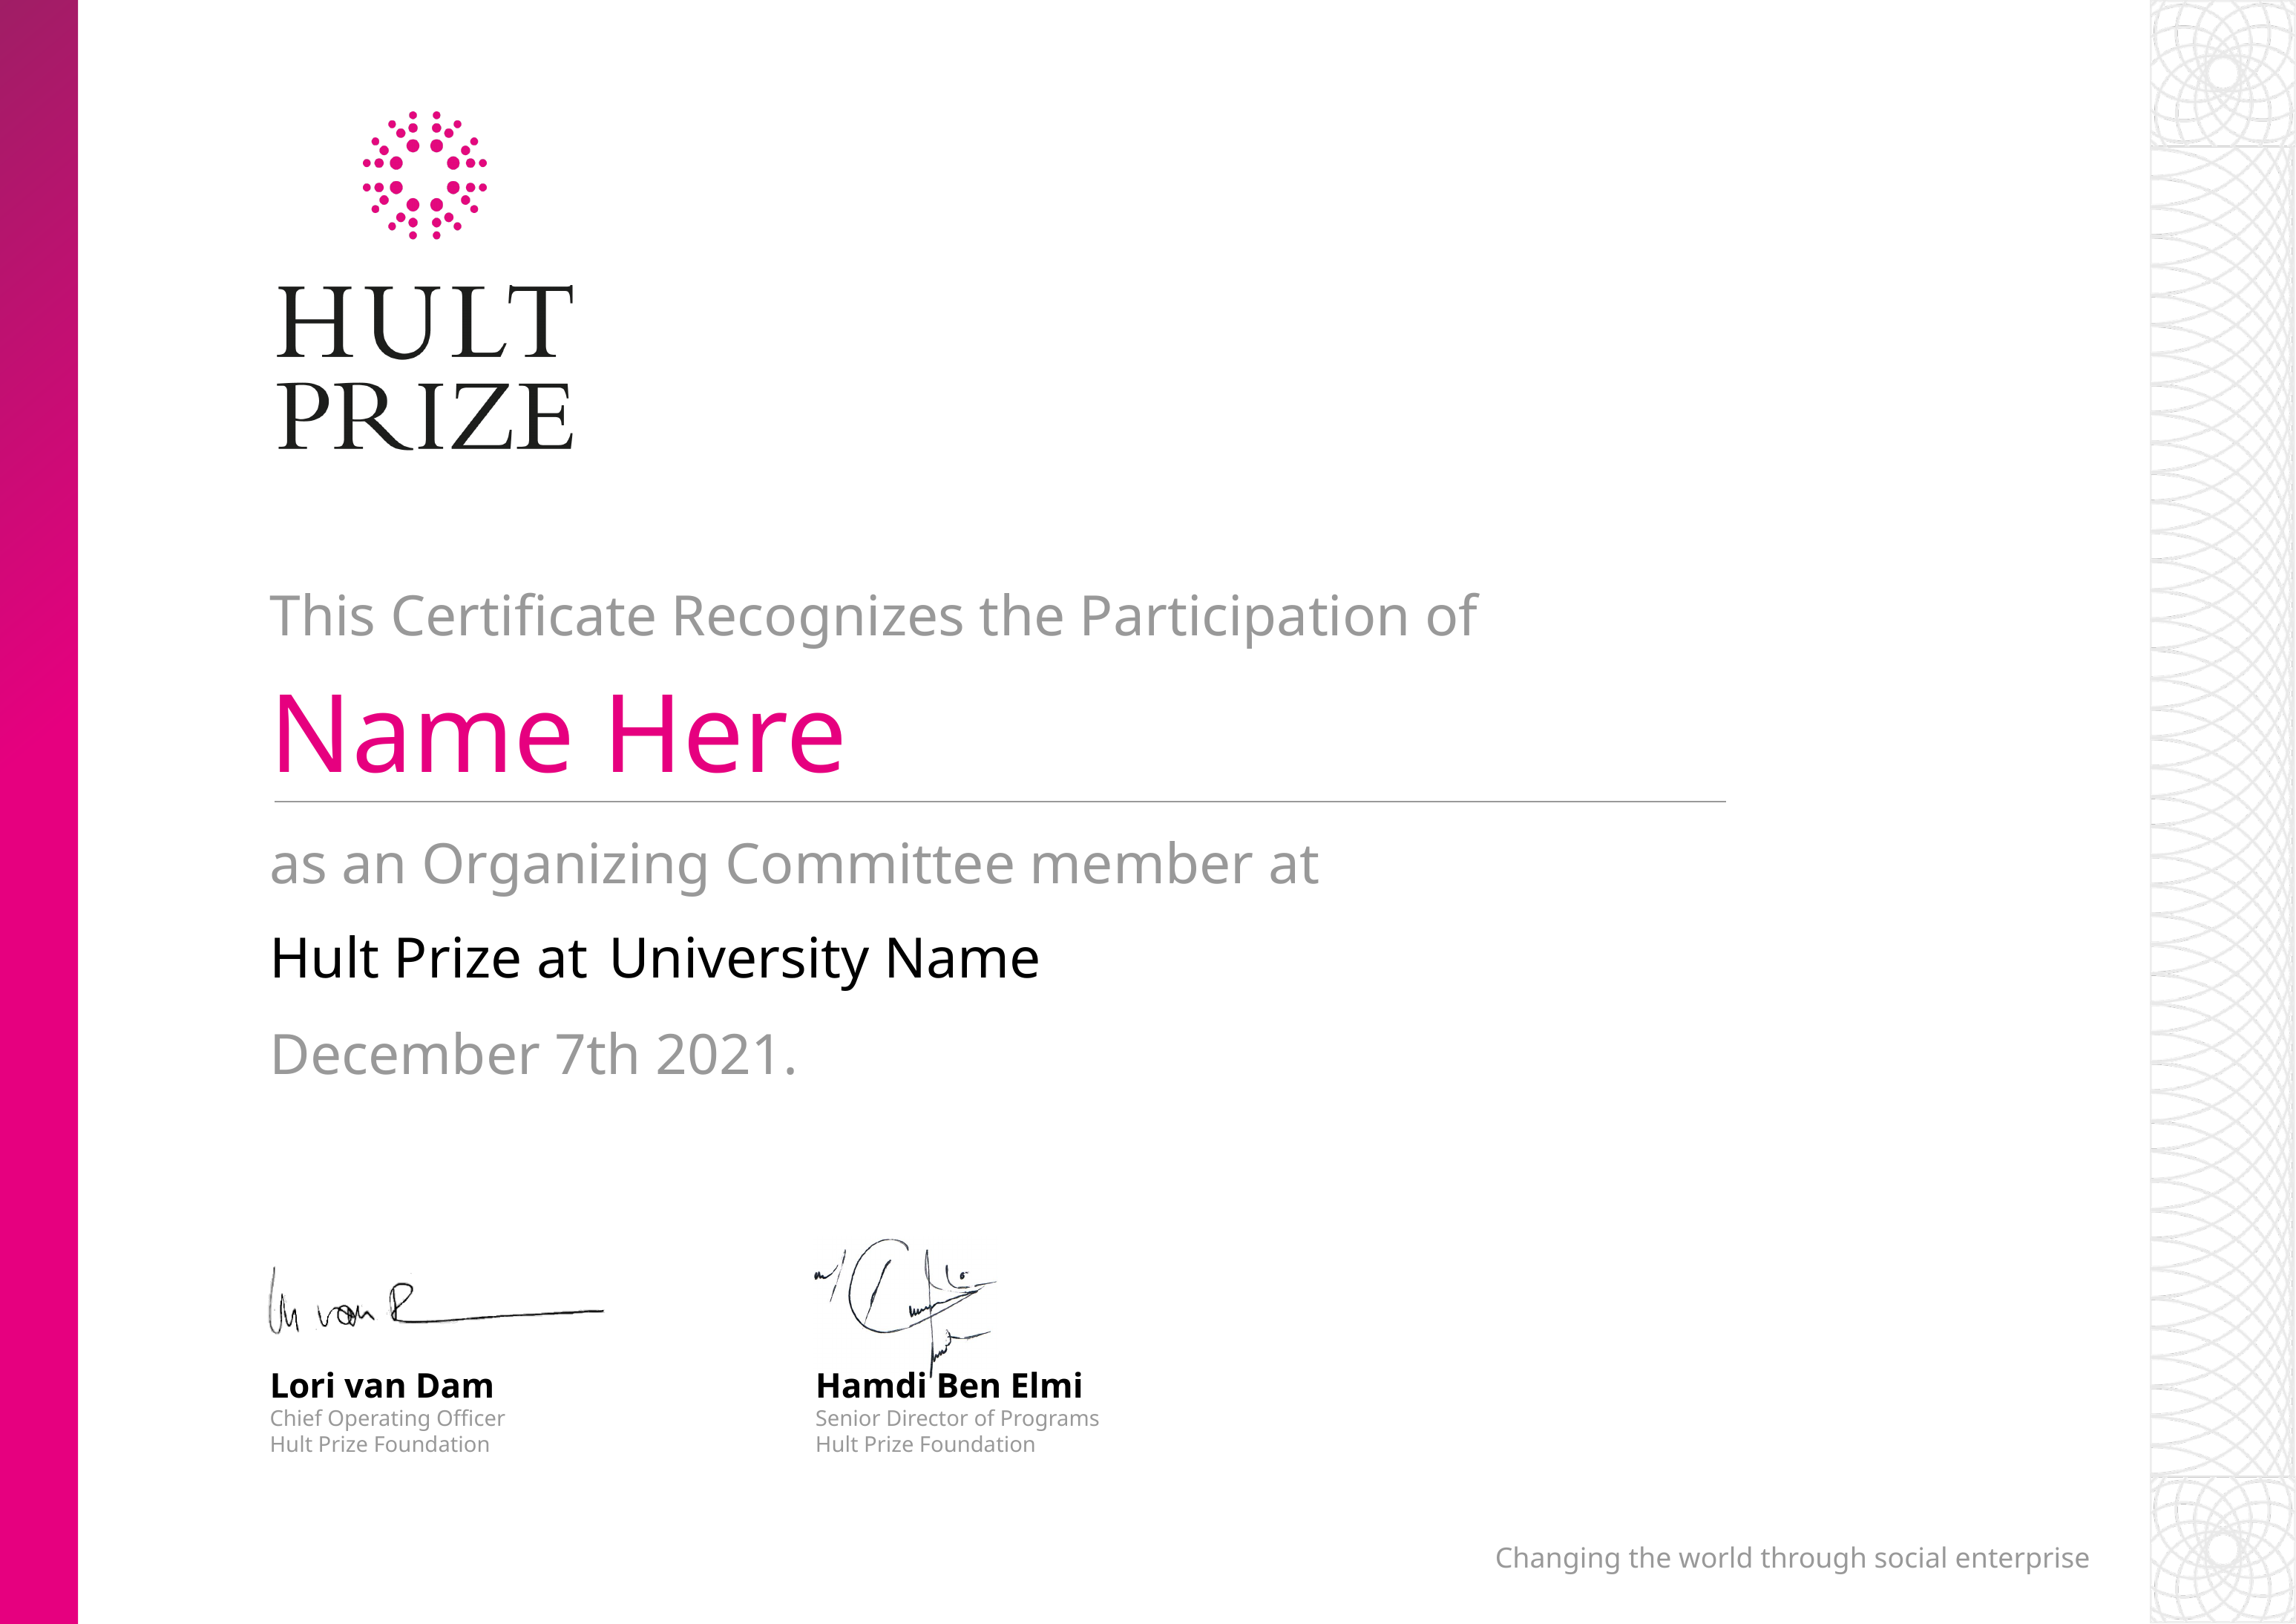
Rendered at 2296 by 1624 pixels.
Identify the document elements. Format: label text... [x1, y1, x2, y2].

picture [268, 104, 581, 457]
text_box December 7th 2021. [258, 1005, 1726, 1099]
picture [813, 1236, 998, 1380]
picture [252, 1256, 636, 1351]
picture [2150, 0, 2296, 1624]
text_box Name Here [258, 681, 1726, 776]
text_box University Name [597, 908, 1721, 1003]
